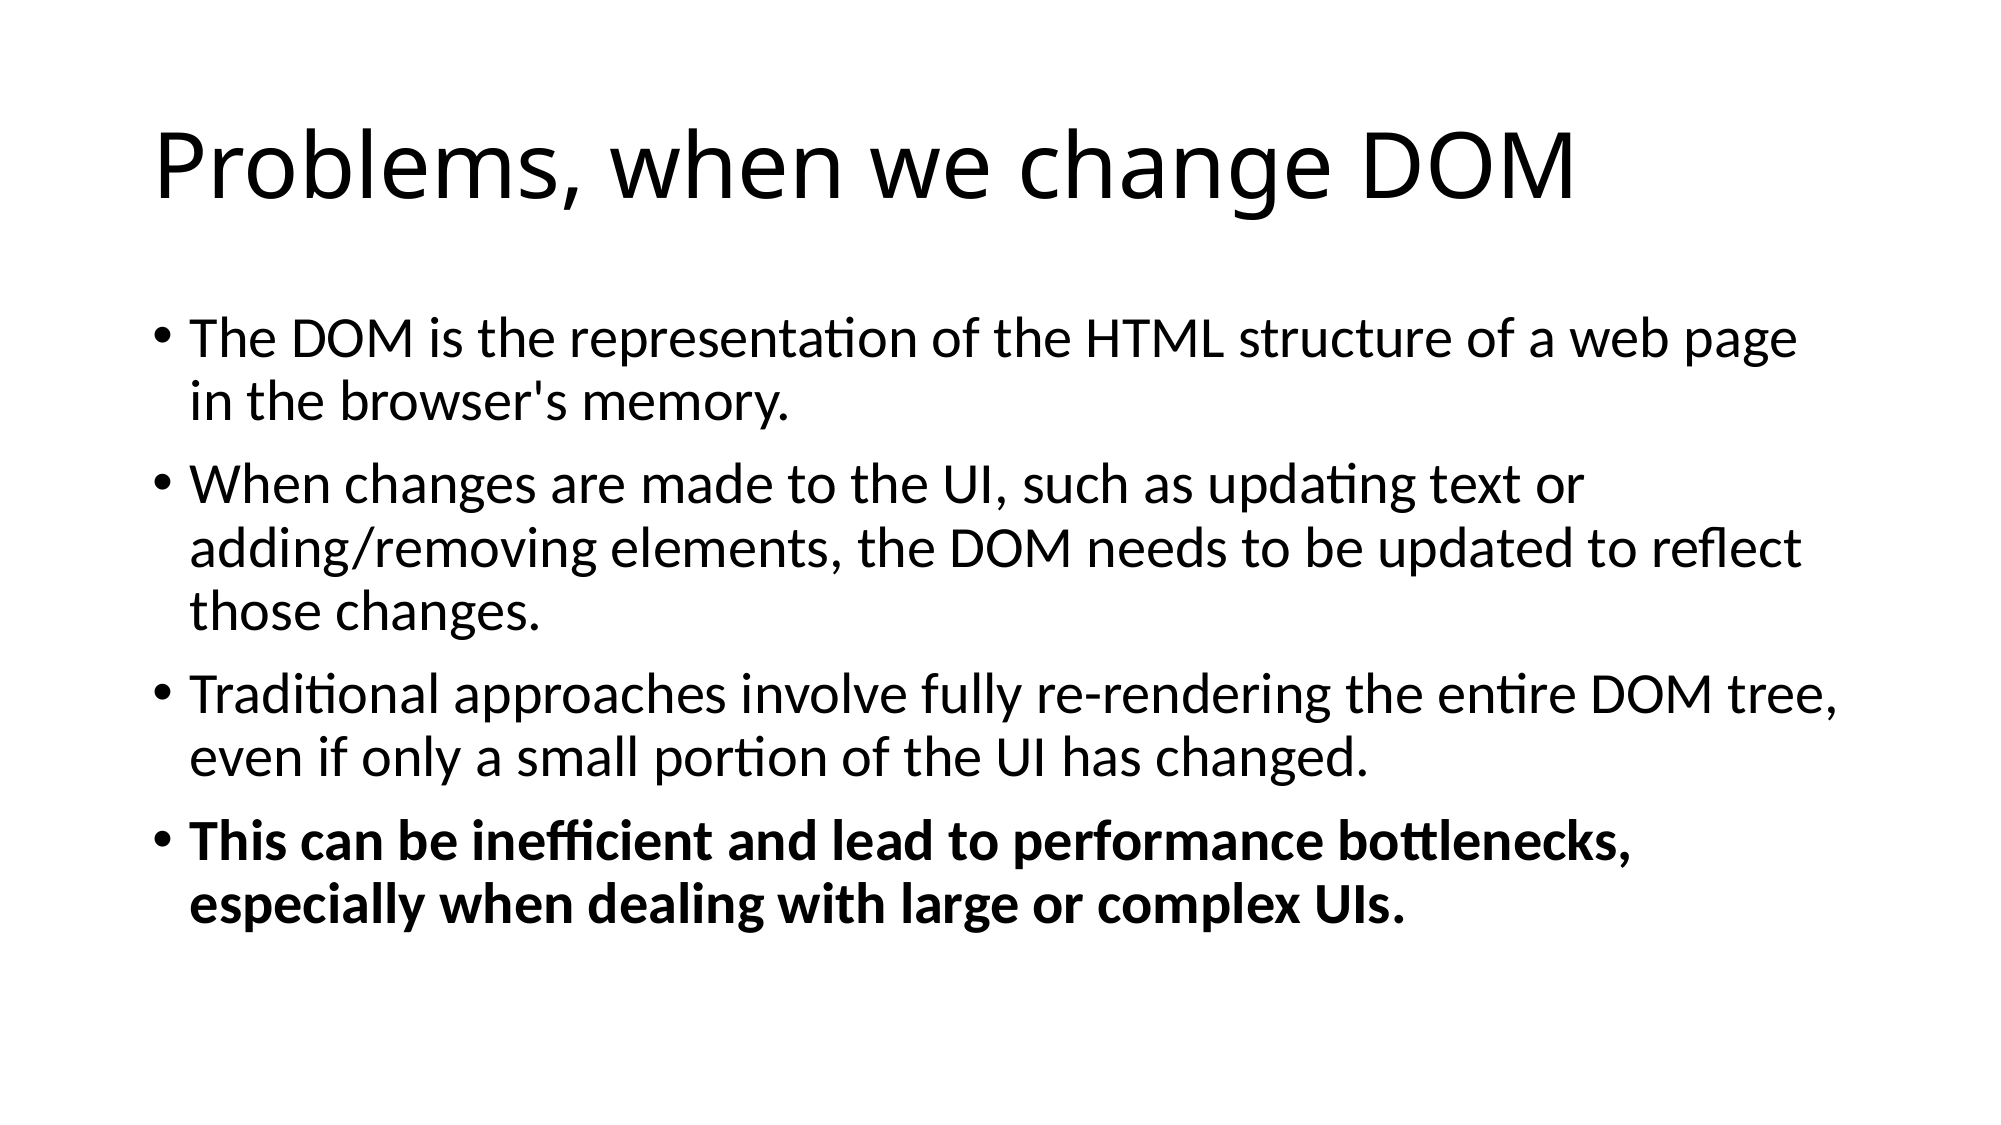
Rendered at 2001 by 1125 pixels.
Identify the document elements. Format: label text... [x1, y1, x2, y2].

title Problems, when we change DOM [137, 59, 1863, 278]
list The DOM is the representation of the HTML structure of a web page in the browser's memory. When changes are made to the UI, such as updating text or adding/removing elements, the DOM needs to be updated to reflect those changes. Traditional approaches involve fully re-rendering the entire DOM tree, even if only a small portion of the UI has changed. This can be inefficient and lead to performance bottlenecks, especially when dealing with large or complex UIs. [137, 299, 1863, 1014]
